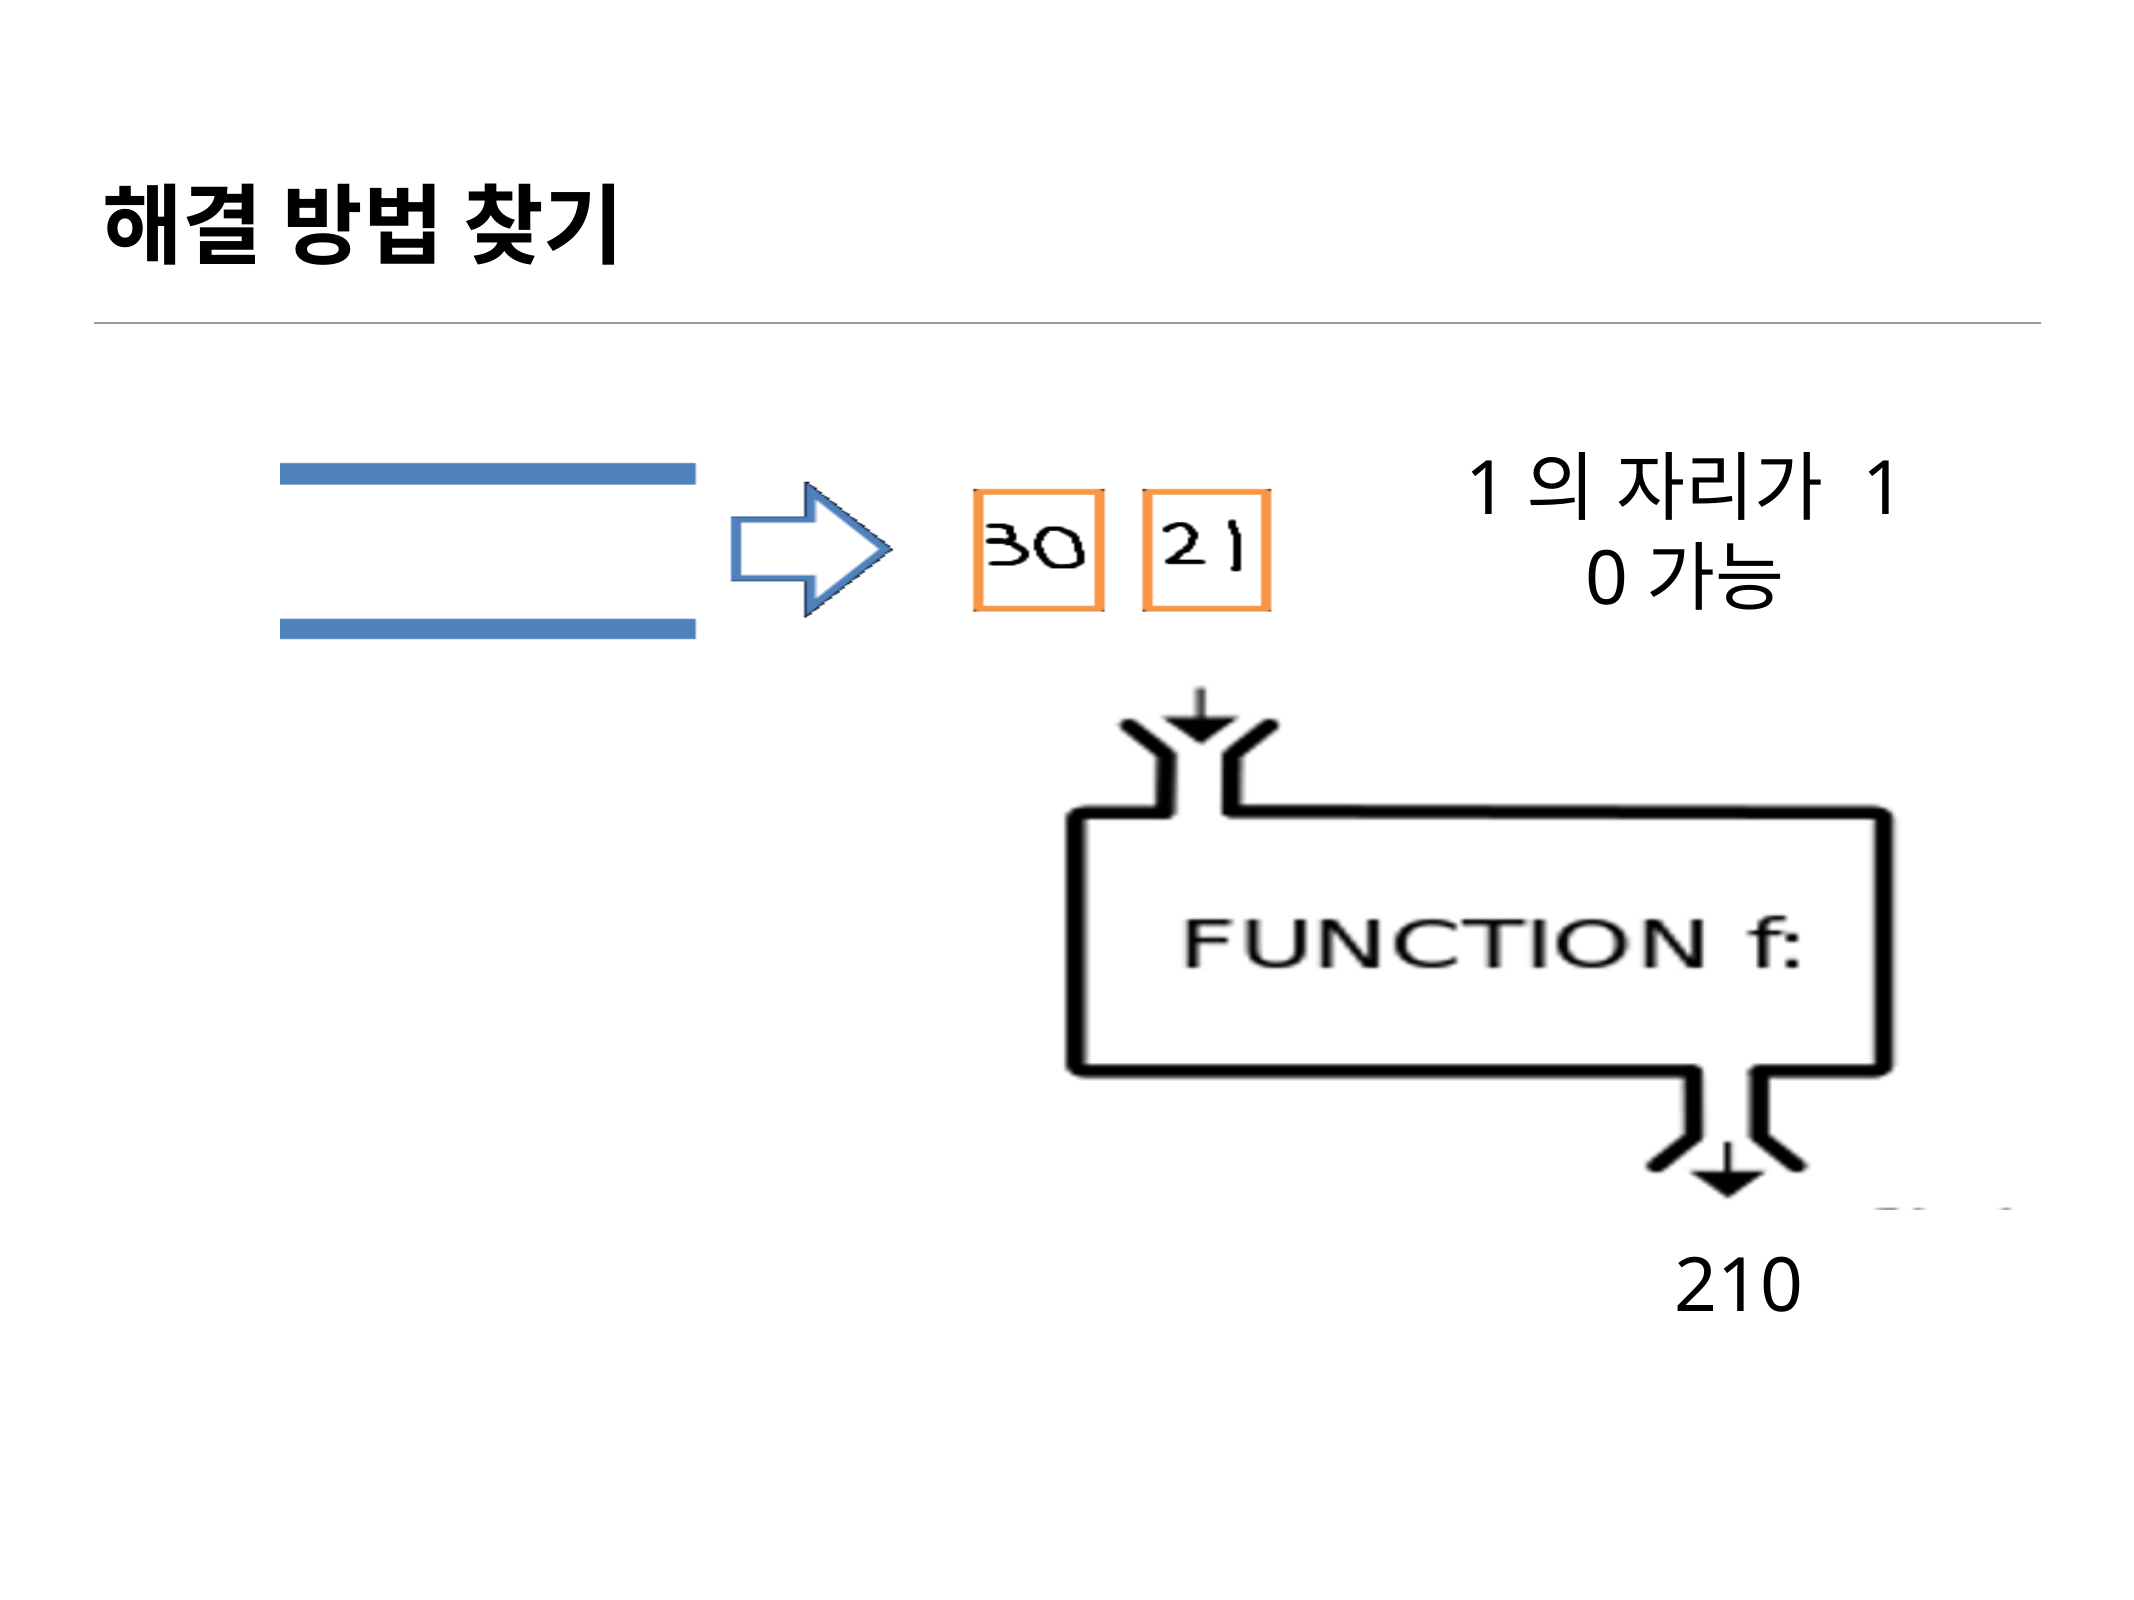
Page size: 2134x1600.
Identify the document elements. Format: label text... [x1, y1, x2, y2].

title 해결 방법 찾기 [93, 53, 2041, 284]
text_box 210 [1461, 1228, 2018, 1336]
picture [279, 407, 2040, 1211]
text_box 1의 자리가 1 0가능 [1432, 430, 1964, 628]
